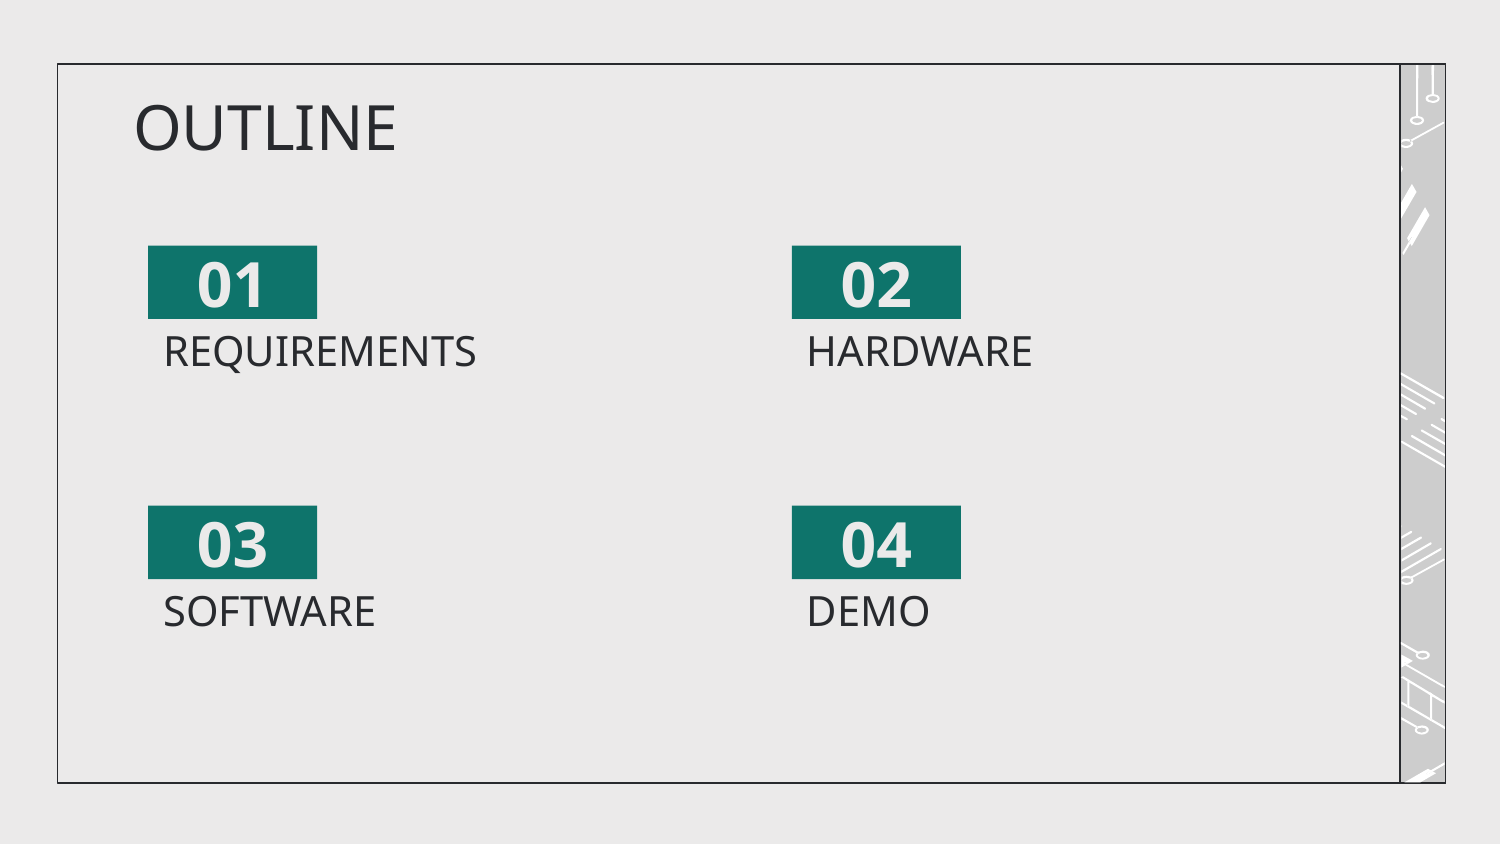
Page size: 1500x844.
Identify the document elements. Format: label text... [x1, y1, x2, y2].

title 01 [148, 245, 318, 316]
subtitle SOFTWARE [148, 576, 610, 650]
title 02 [791, 245, 961, 316]
subtitle DEMO [791, 576, 1254, 650]
title 04 [791, 505, 961, 576]
title 03 [148, 505, 318, 576]
subtitle HARDWARE [791, 316, 1254, 390]
title OUTLINE [118, 72, 1382, 167]
subtitle REQUIREMENTS [148, 316, 610, 390]
